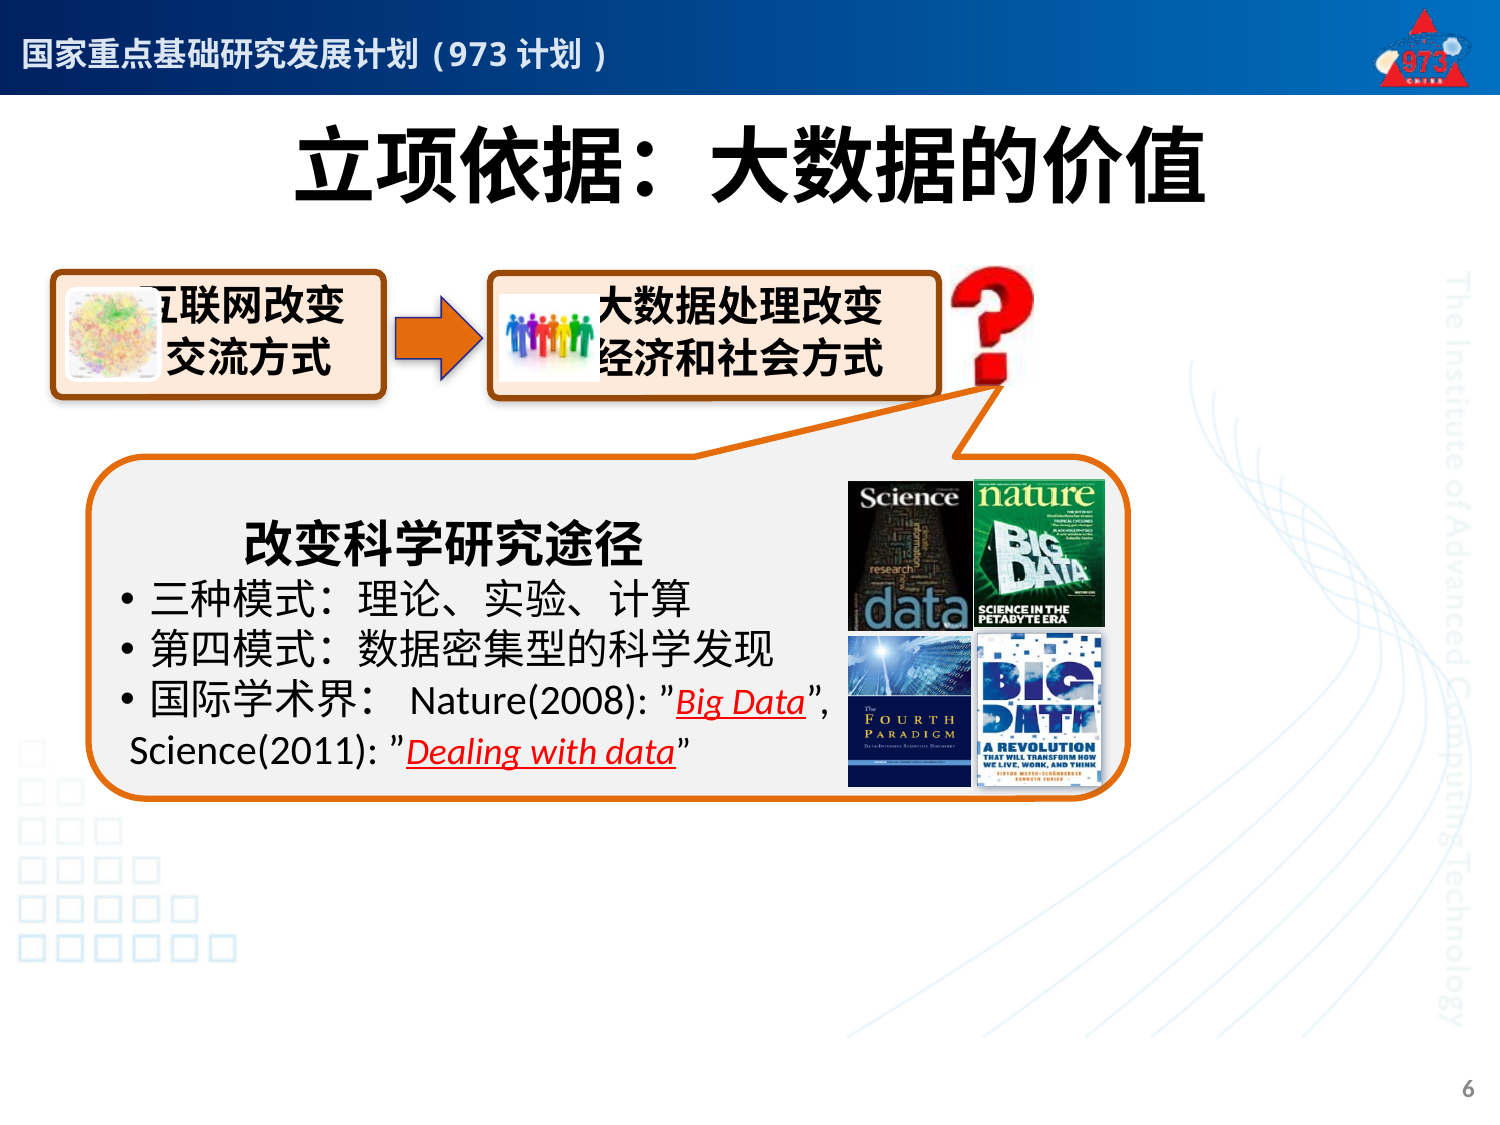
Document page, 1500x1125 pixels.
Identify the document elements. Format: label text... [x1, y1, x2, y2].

text_box 立项依据：大数据的价值 [74, 105, 1425, 233]
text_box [52, 271, 385, 398]
slide_number 6 [1139, 1057, 1490, 1118]
picture [0, 264, 1500, 1038]
picture [1364, 1, 1481, 92]
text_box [88, 456, 1129, 799]
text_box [489, 272, 940, 399]
text_box [395, 296, 483, 380]
